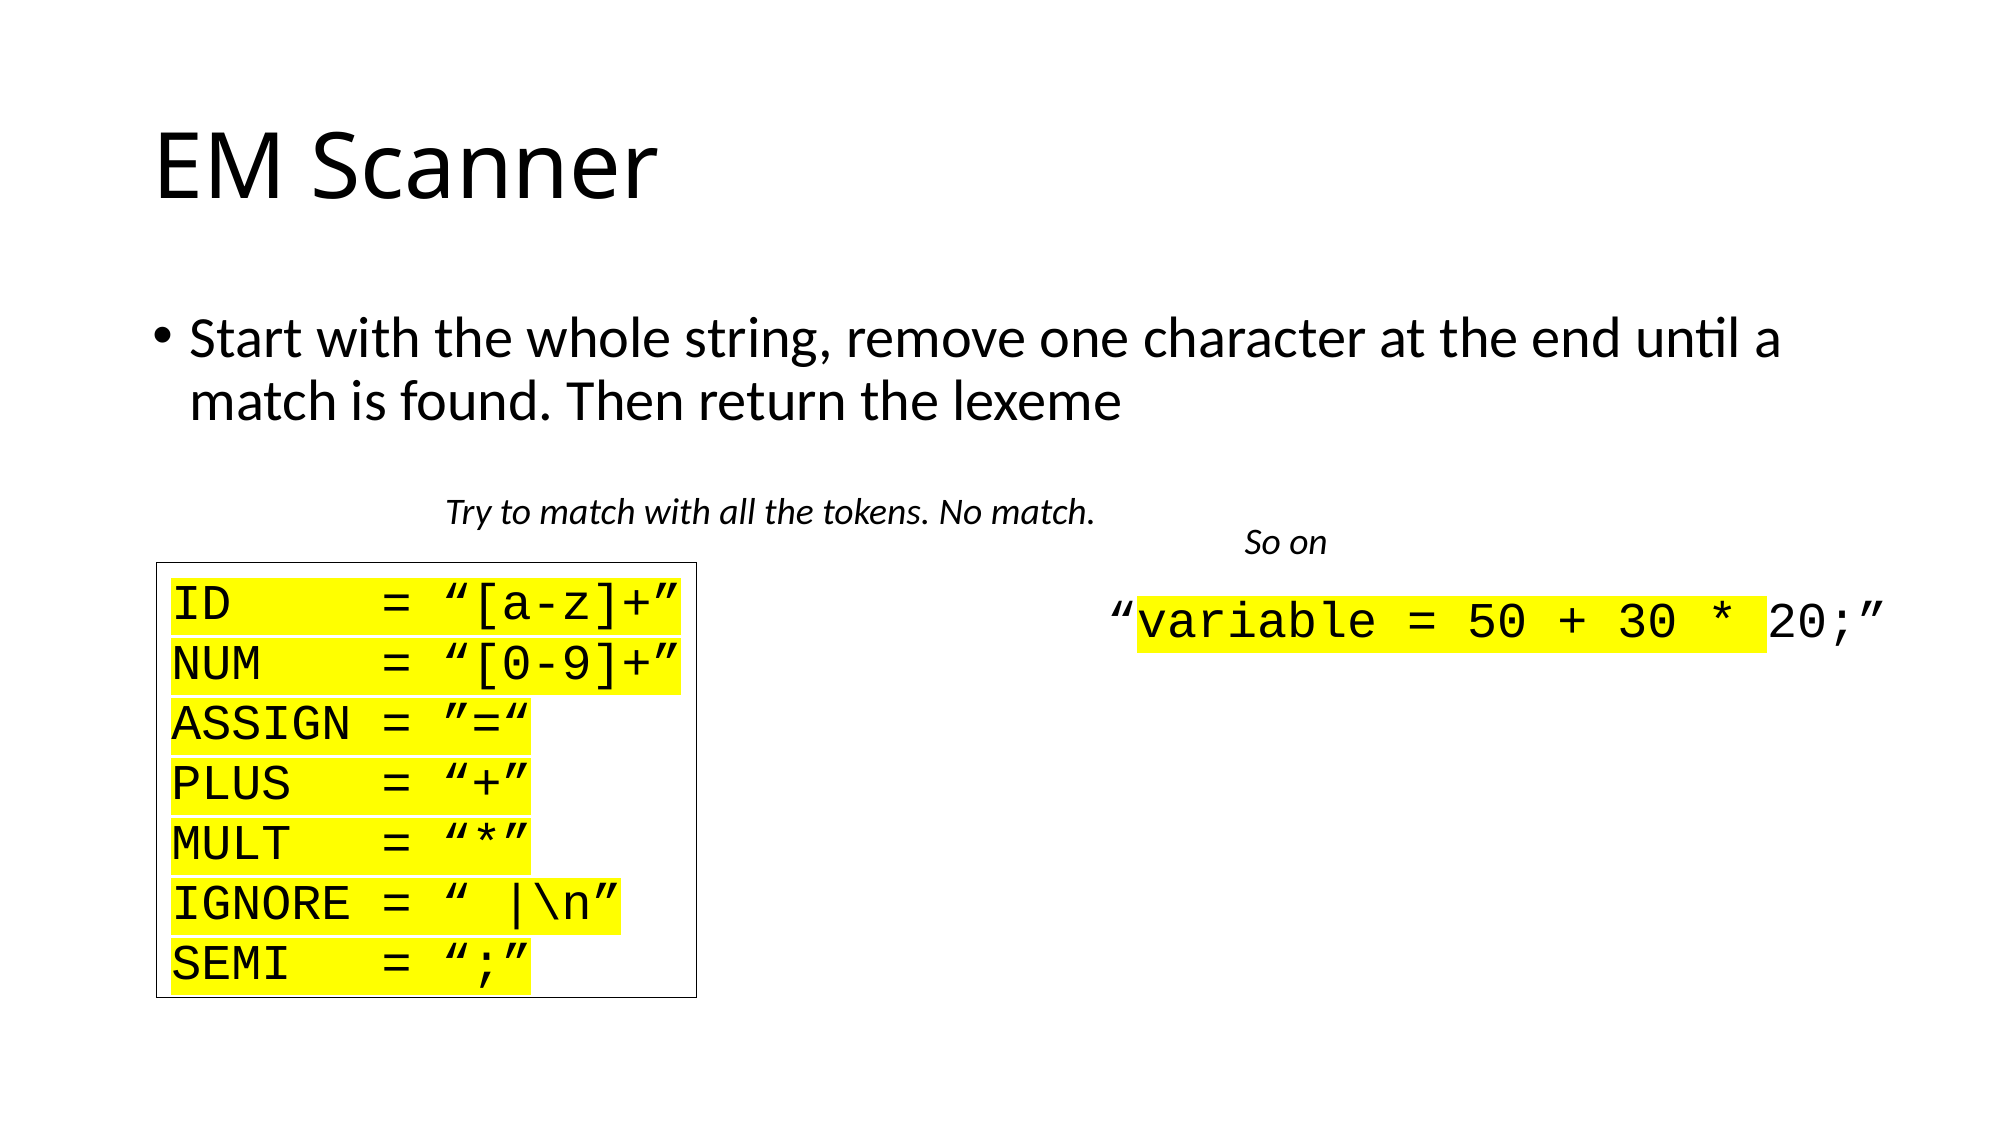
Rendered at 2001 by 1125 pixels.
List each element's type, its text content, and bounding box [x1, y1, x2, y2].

text_box So on [1229, 510, 1343, 570]
title EM Scanner [137, 59, 1863, 278]
text_box Try to match with all the tokens. No match. [430, 479, 1112, 540]
text_box ID = “[a-z]+” NUM = “[0-9]+” ASSIGN = ”=“ PLUS = “+” MULT = “*” IGNORE = “ |\n” SEMI = “;” [156, 562, 697, 998]
list Start with the whole string, remove one character at the end until a match is found. Then return the lexeme [137, 299, 1863, 1014]
text_box “variable = 50 + 30 * 20;” [1092, 580, 1902, 656]
